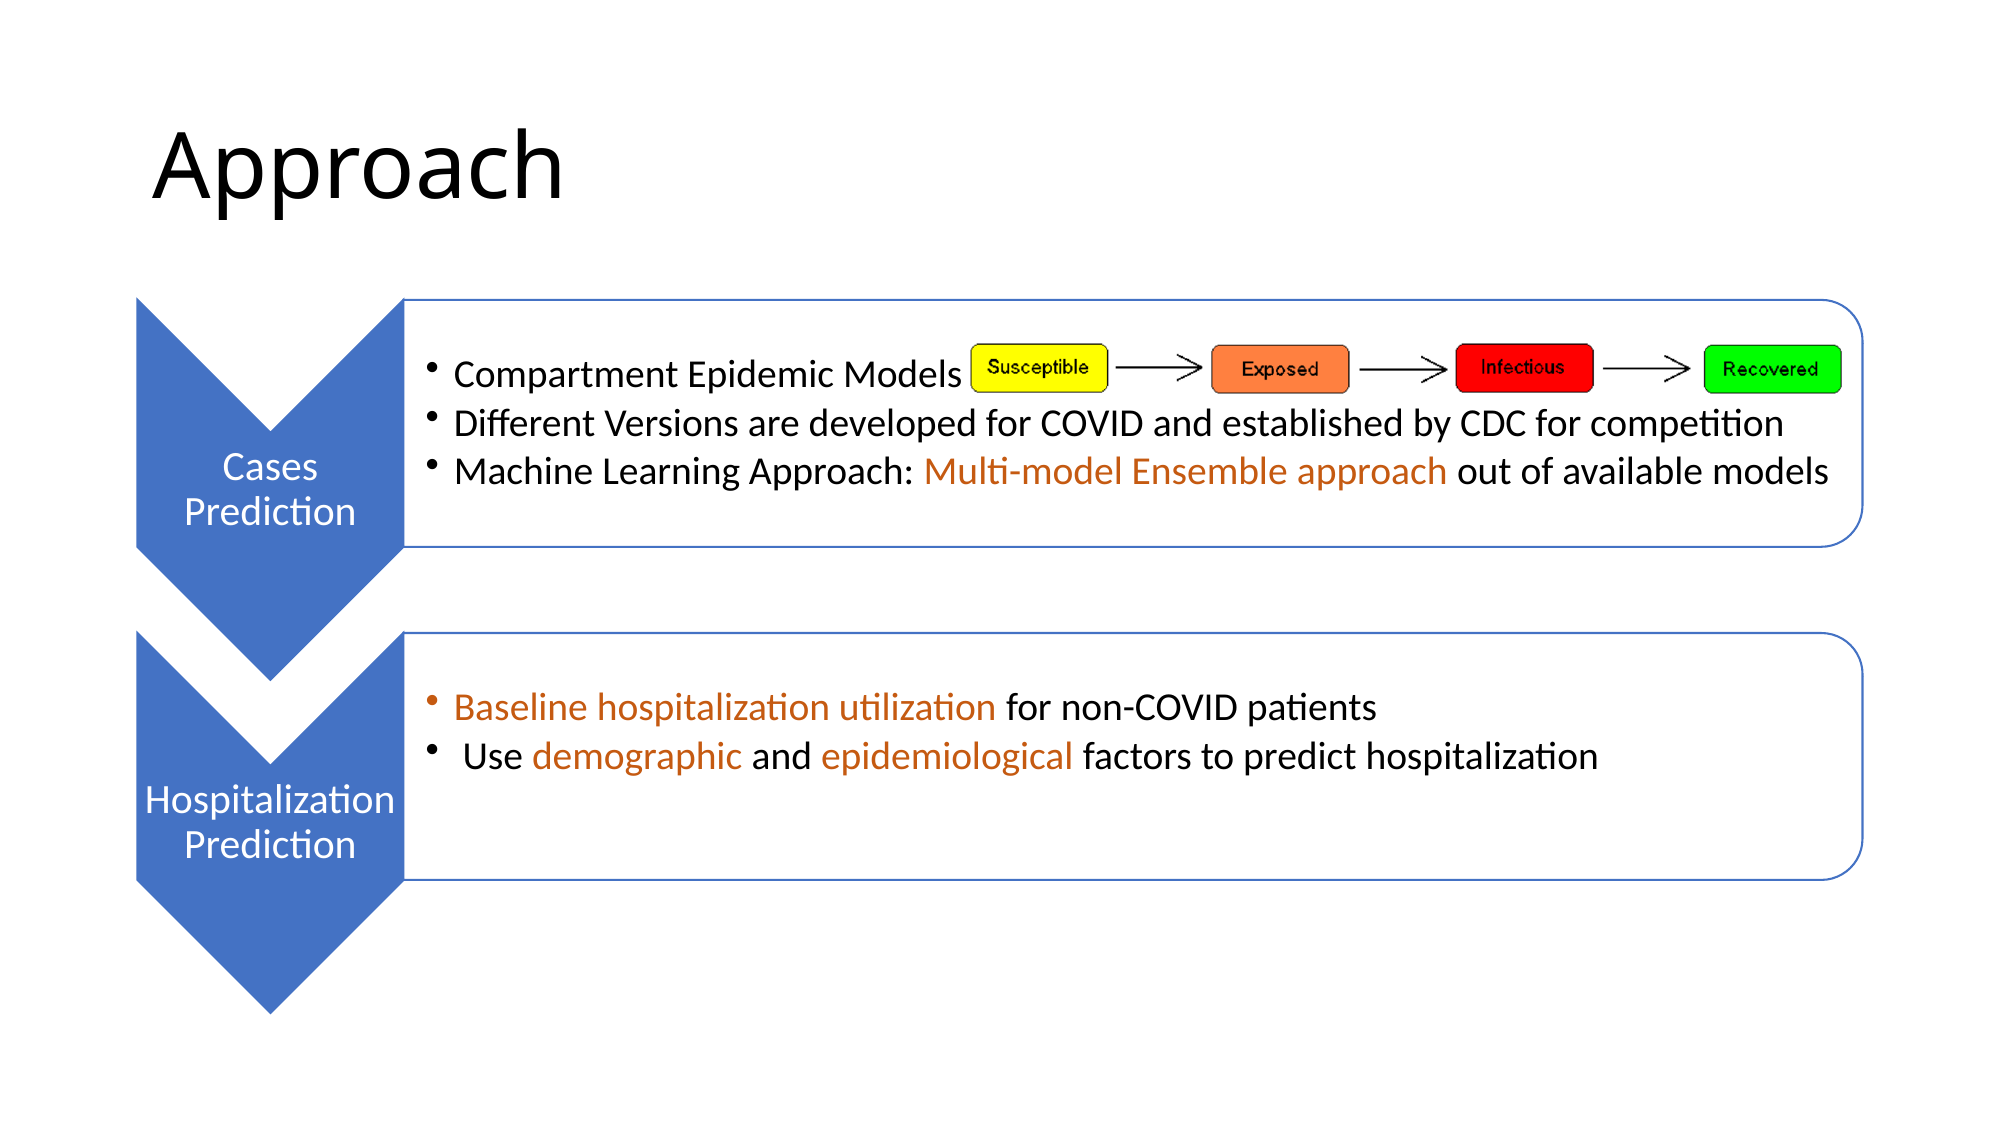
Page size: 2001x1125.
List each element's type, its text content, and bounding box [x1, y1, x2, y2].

title Approach [137, 59, 1863, 278]
picture [965, 339, 1844, 399]
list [137, 299, 1863, 1014]
